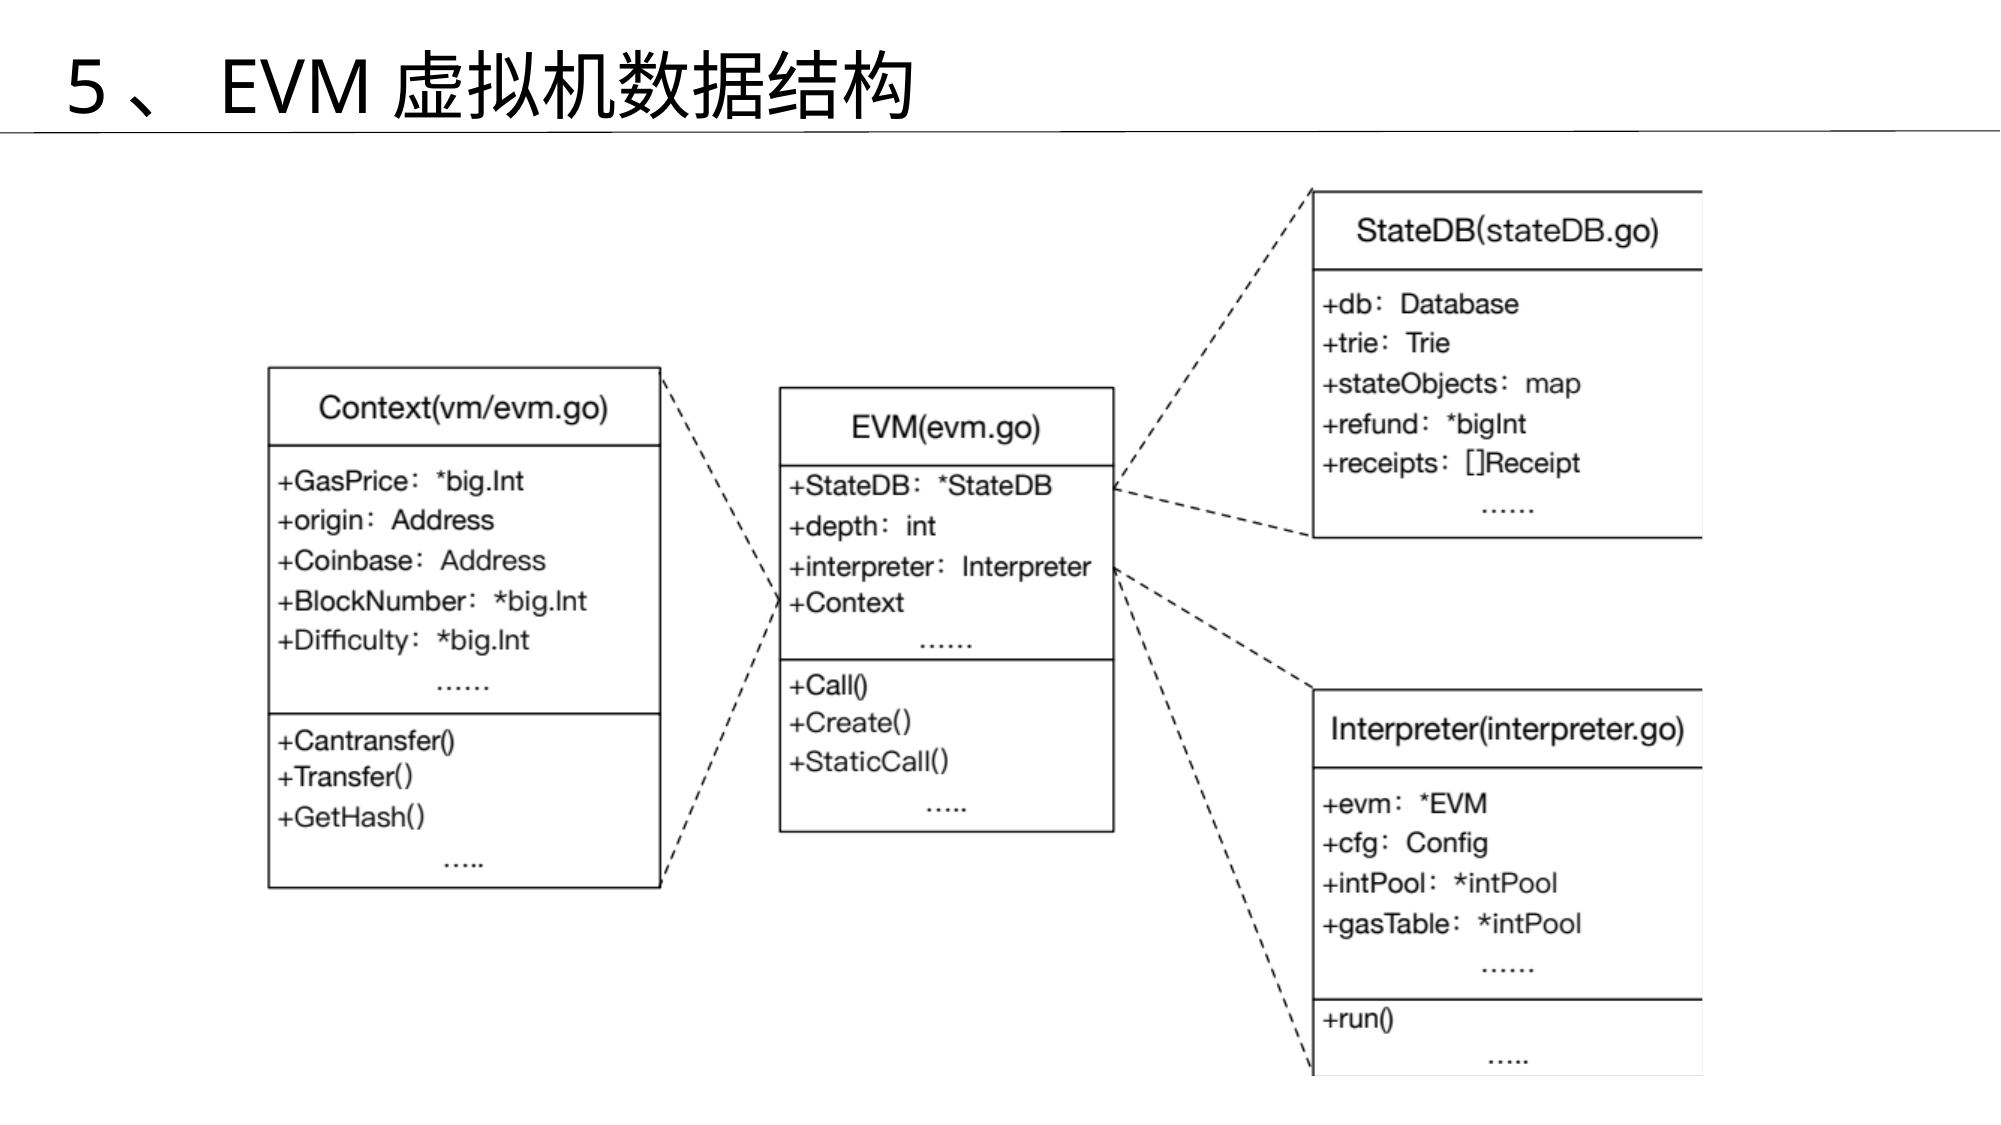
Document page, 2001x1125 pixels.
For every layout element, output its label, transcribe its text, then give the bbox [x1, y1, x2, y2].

text_box 5、EVM虚拟机数据结构 [50, 31, 966, 130]
picture [266, 183, 1703, 1076]
text_box 5、EVM虚拟机数据结构 [50, 133, 966, 137]
